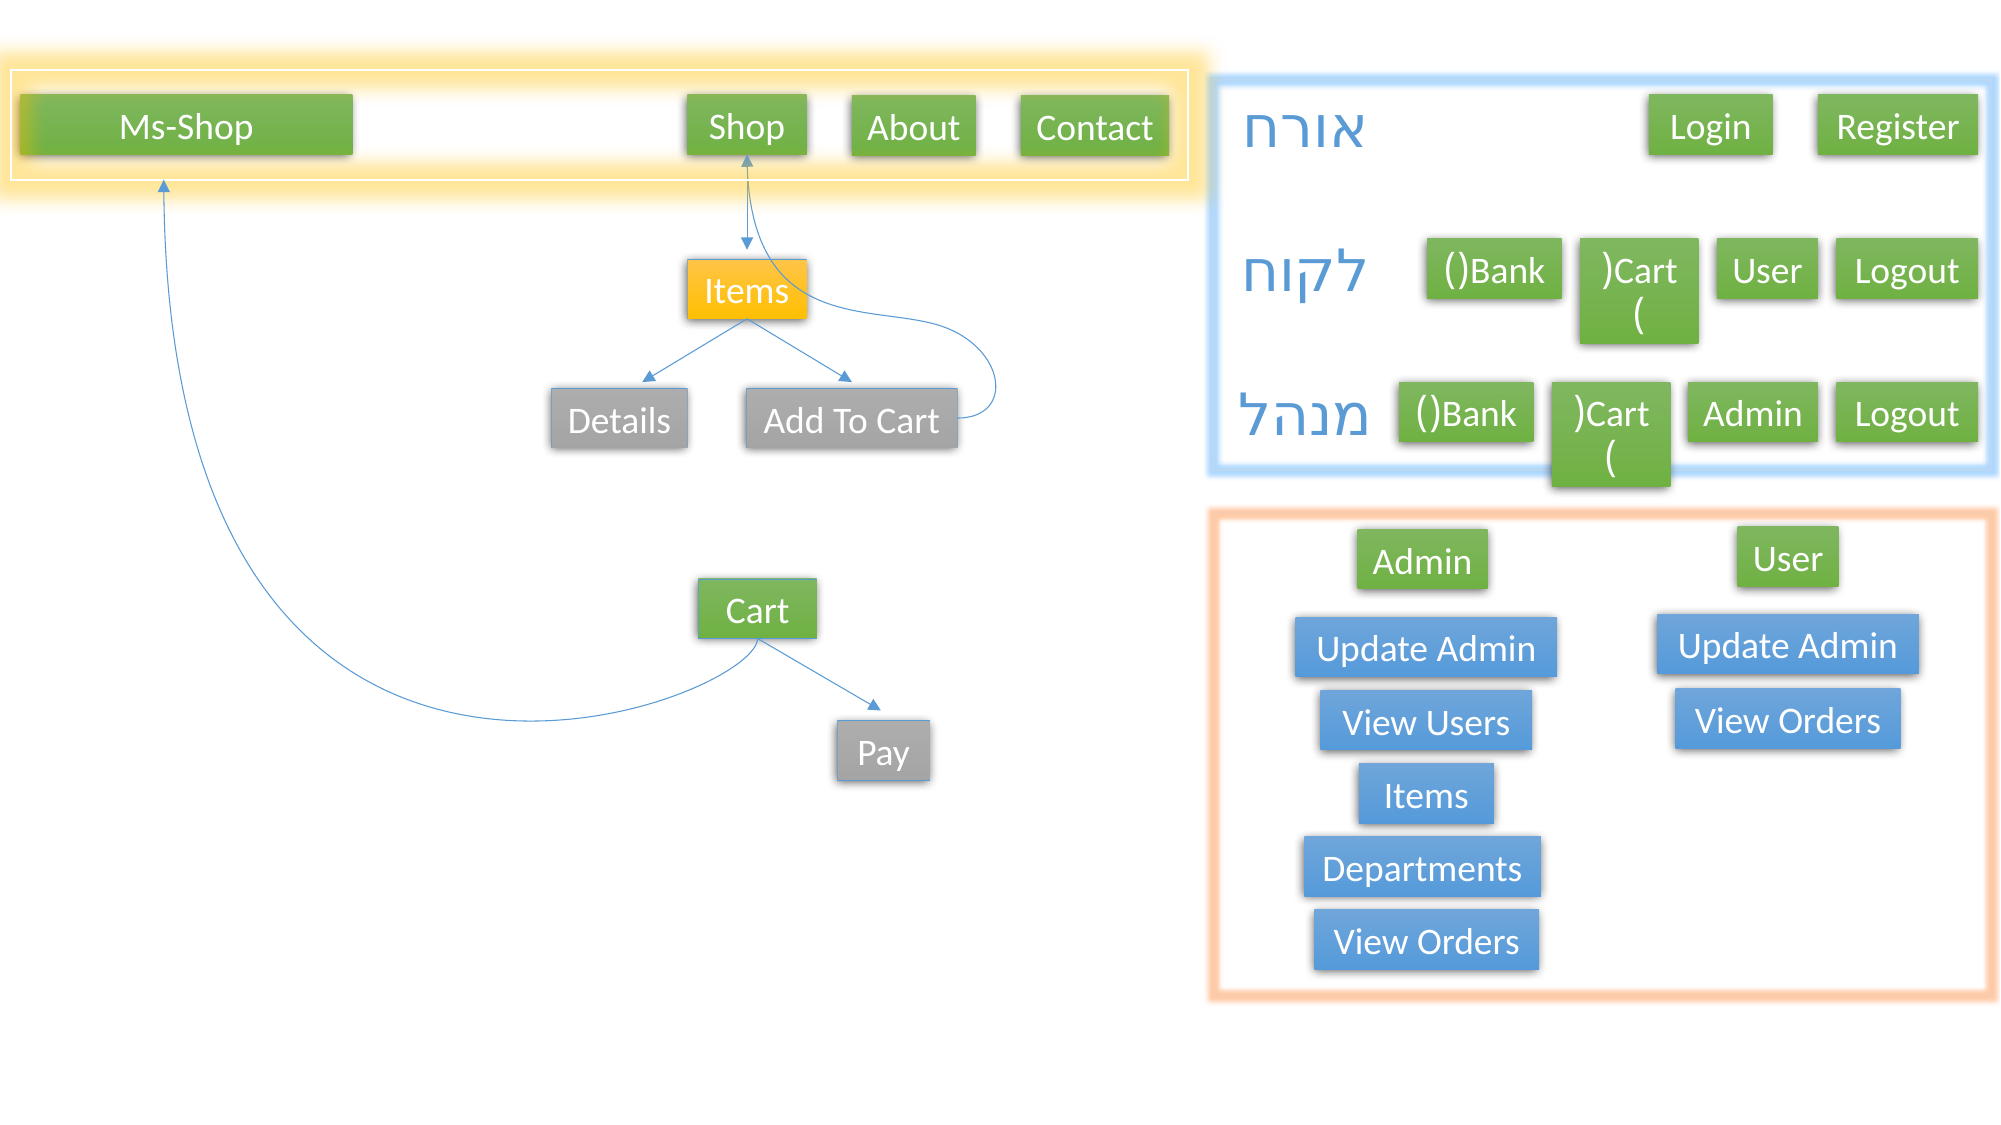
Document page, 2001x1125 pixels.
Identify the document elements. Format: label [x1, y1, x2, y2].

text_box [10, 69, 1992, 995]
